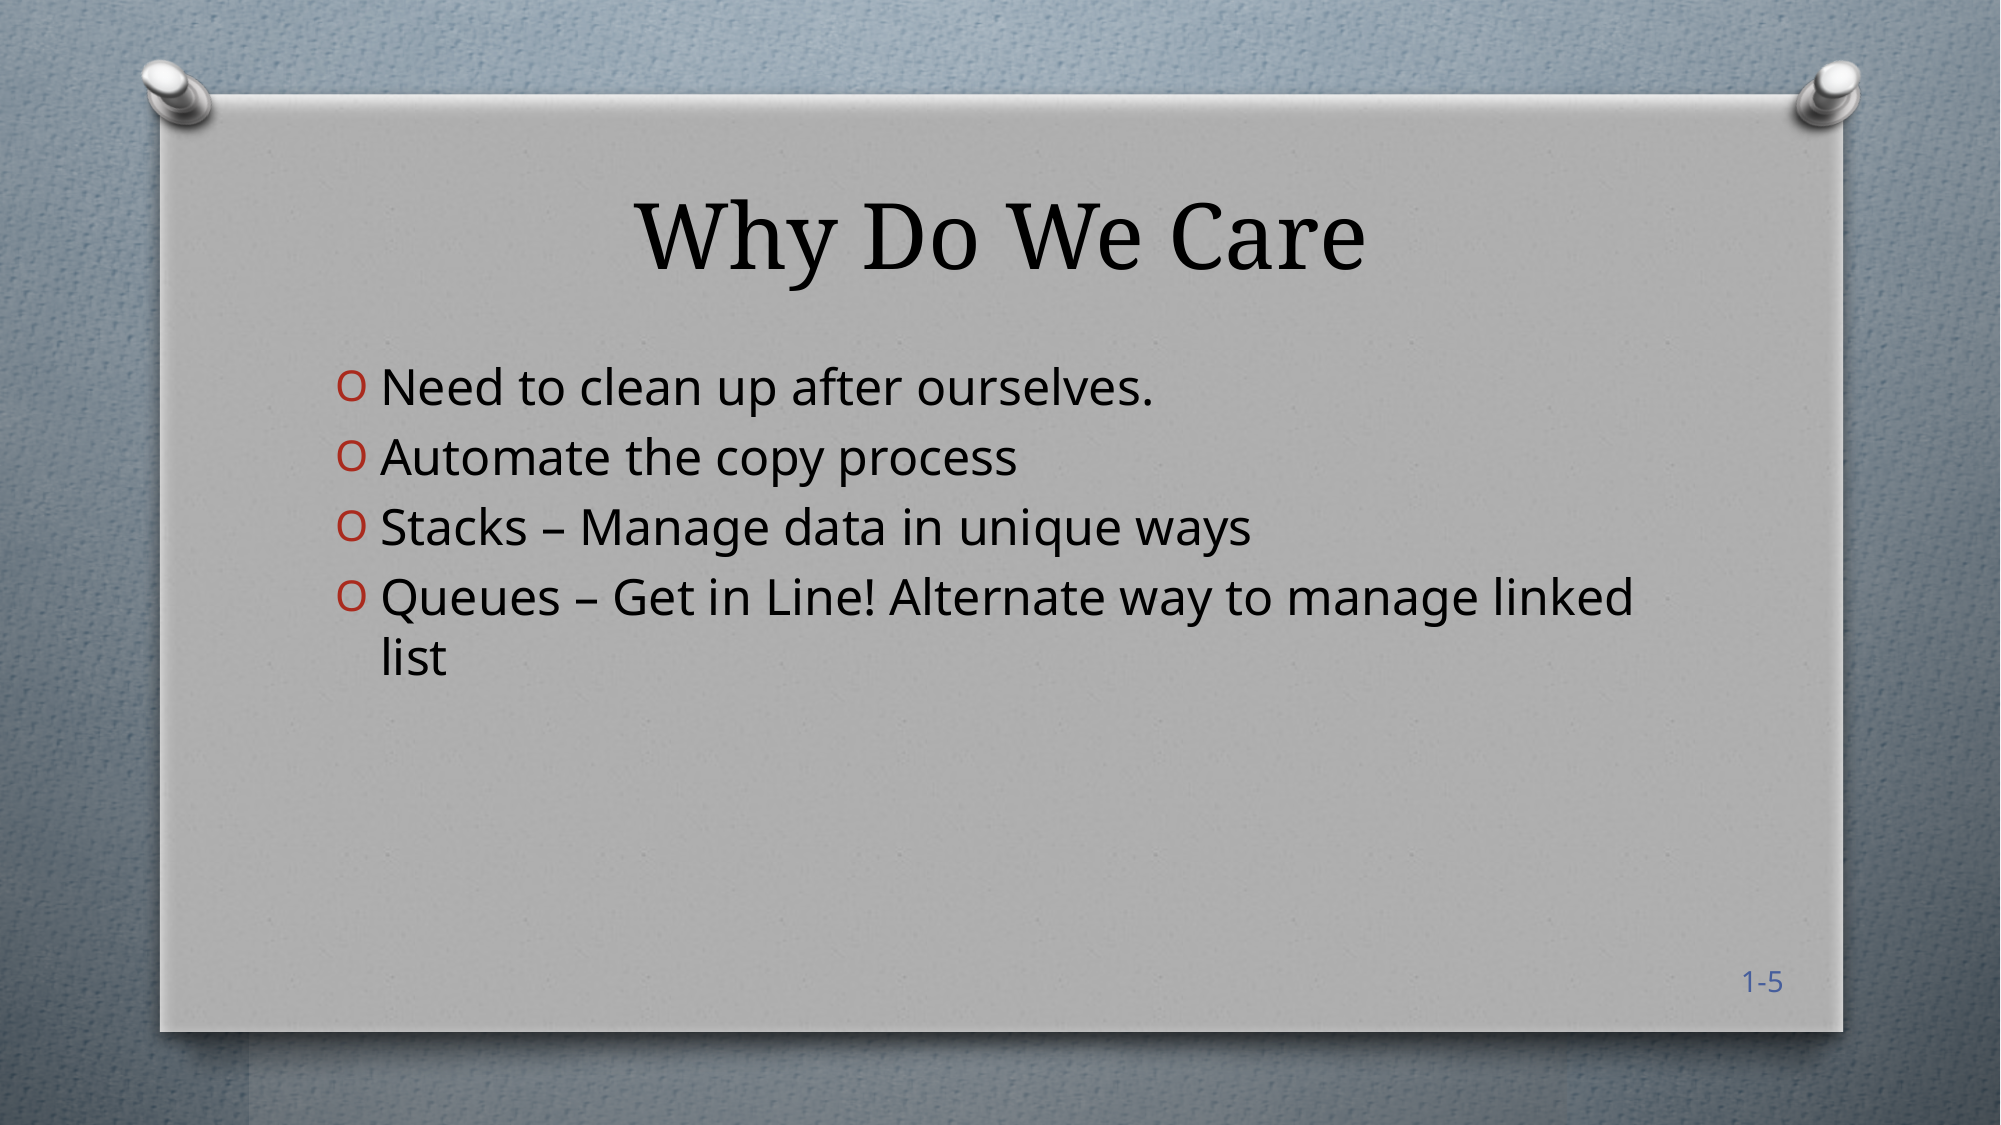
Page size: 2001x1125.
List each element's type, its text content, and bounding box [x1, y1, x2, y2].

picture [107, 24, 256, 158]
picture [1764, 30, 1911, 161]
slide_number 1-5 [1677, 952, 1799, 1013]
list Need to clean up after ourselves. Automate the copy process Stacks – Manage data in unique ways Queues – Get in Line! Alternate way to manage linked list [320, 347, 1676, 939]
title Why Do We Care [239, 134, 1763, 332]
